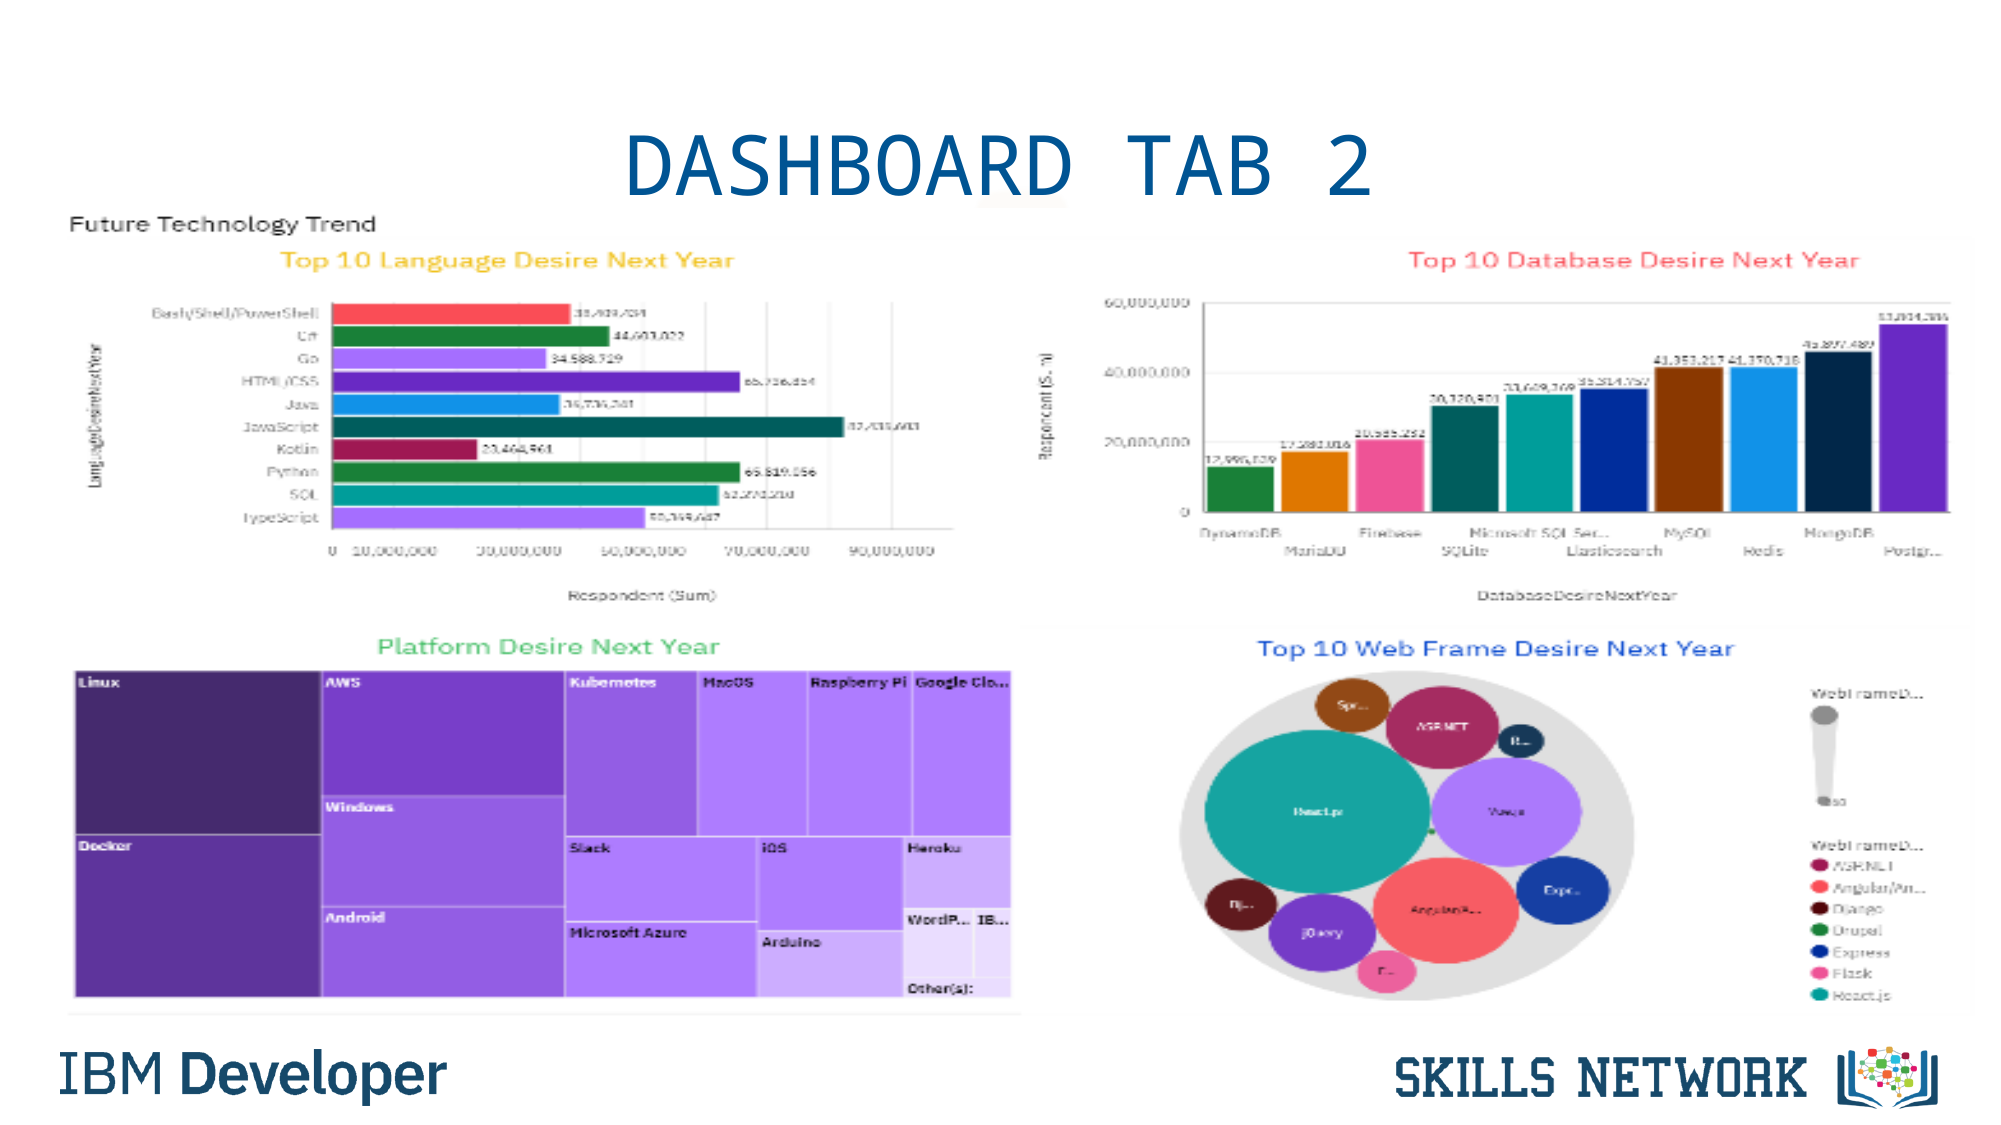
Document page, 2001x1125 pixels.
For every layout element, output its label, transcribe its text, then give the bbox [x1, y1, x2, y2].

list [0, 208, 2000, 1038]
picture [1390, 1045, 1945, 1111]
title DASHBOARD TAB 2 [137, 59, 1863, 208]
picture [55, 1045, 459, 1108]
